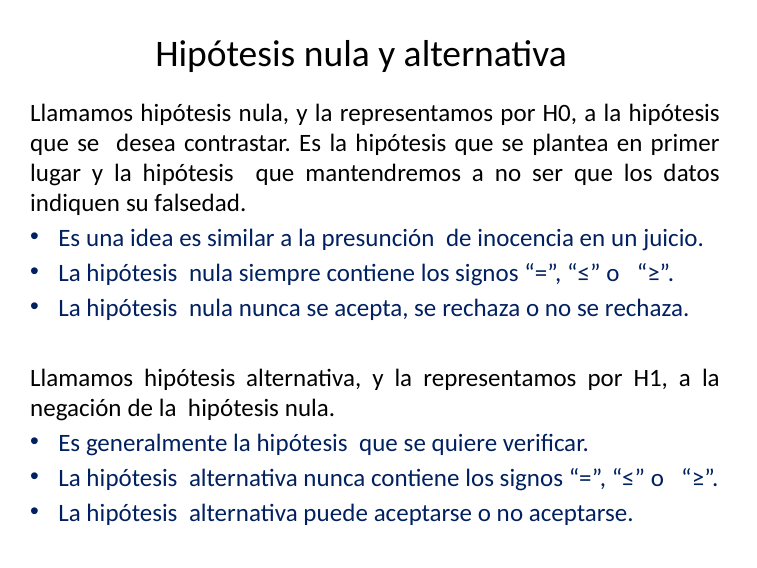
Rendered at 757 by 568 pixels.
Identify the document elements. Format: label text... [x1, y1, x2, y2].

text_box Hipótesis nula y alternativa [140, 21, 629, 82]
text_box Llamamos hipótesis nula, y la representamos por H0, a la hipótesis que se desea contrastar. Es la hipótesis que se plantea en primer lugar y la hipótesis que mantendremos a no ser que los datos indiquen su falsedad. Es una idea es similar a la presunción de inocencia en un juicio. La hipótesis nula siempre contiene los signos “=”, “≤” o “≥”. La hipótesis nula nunca se acepta, se rechaza o no se rechaza. Llamamos hipótesis alternativa, y la representamos por H1, a la negación de la hipótesis nula. Es generalmente la hipótesis que se quiere verificar. La hipótesis alternativa nunca contiene los signos “=”, “≤” o “≥”. La hipótesis alternativa puede aceptarse o no aceptarse. [28, 96, 736, 562]
